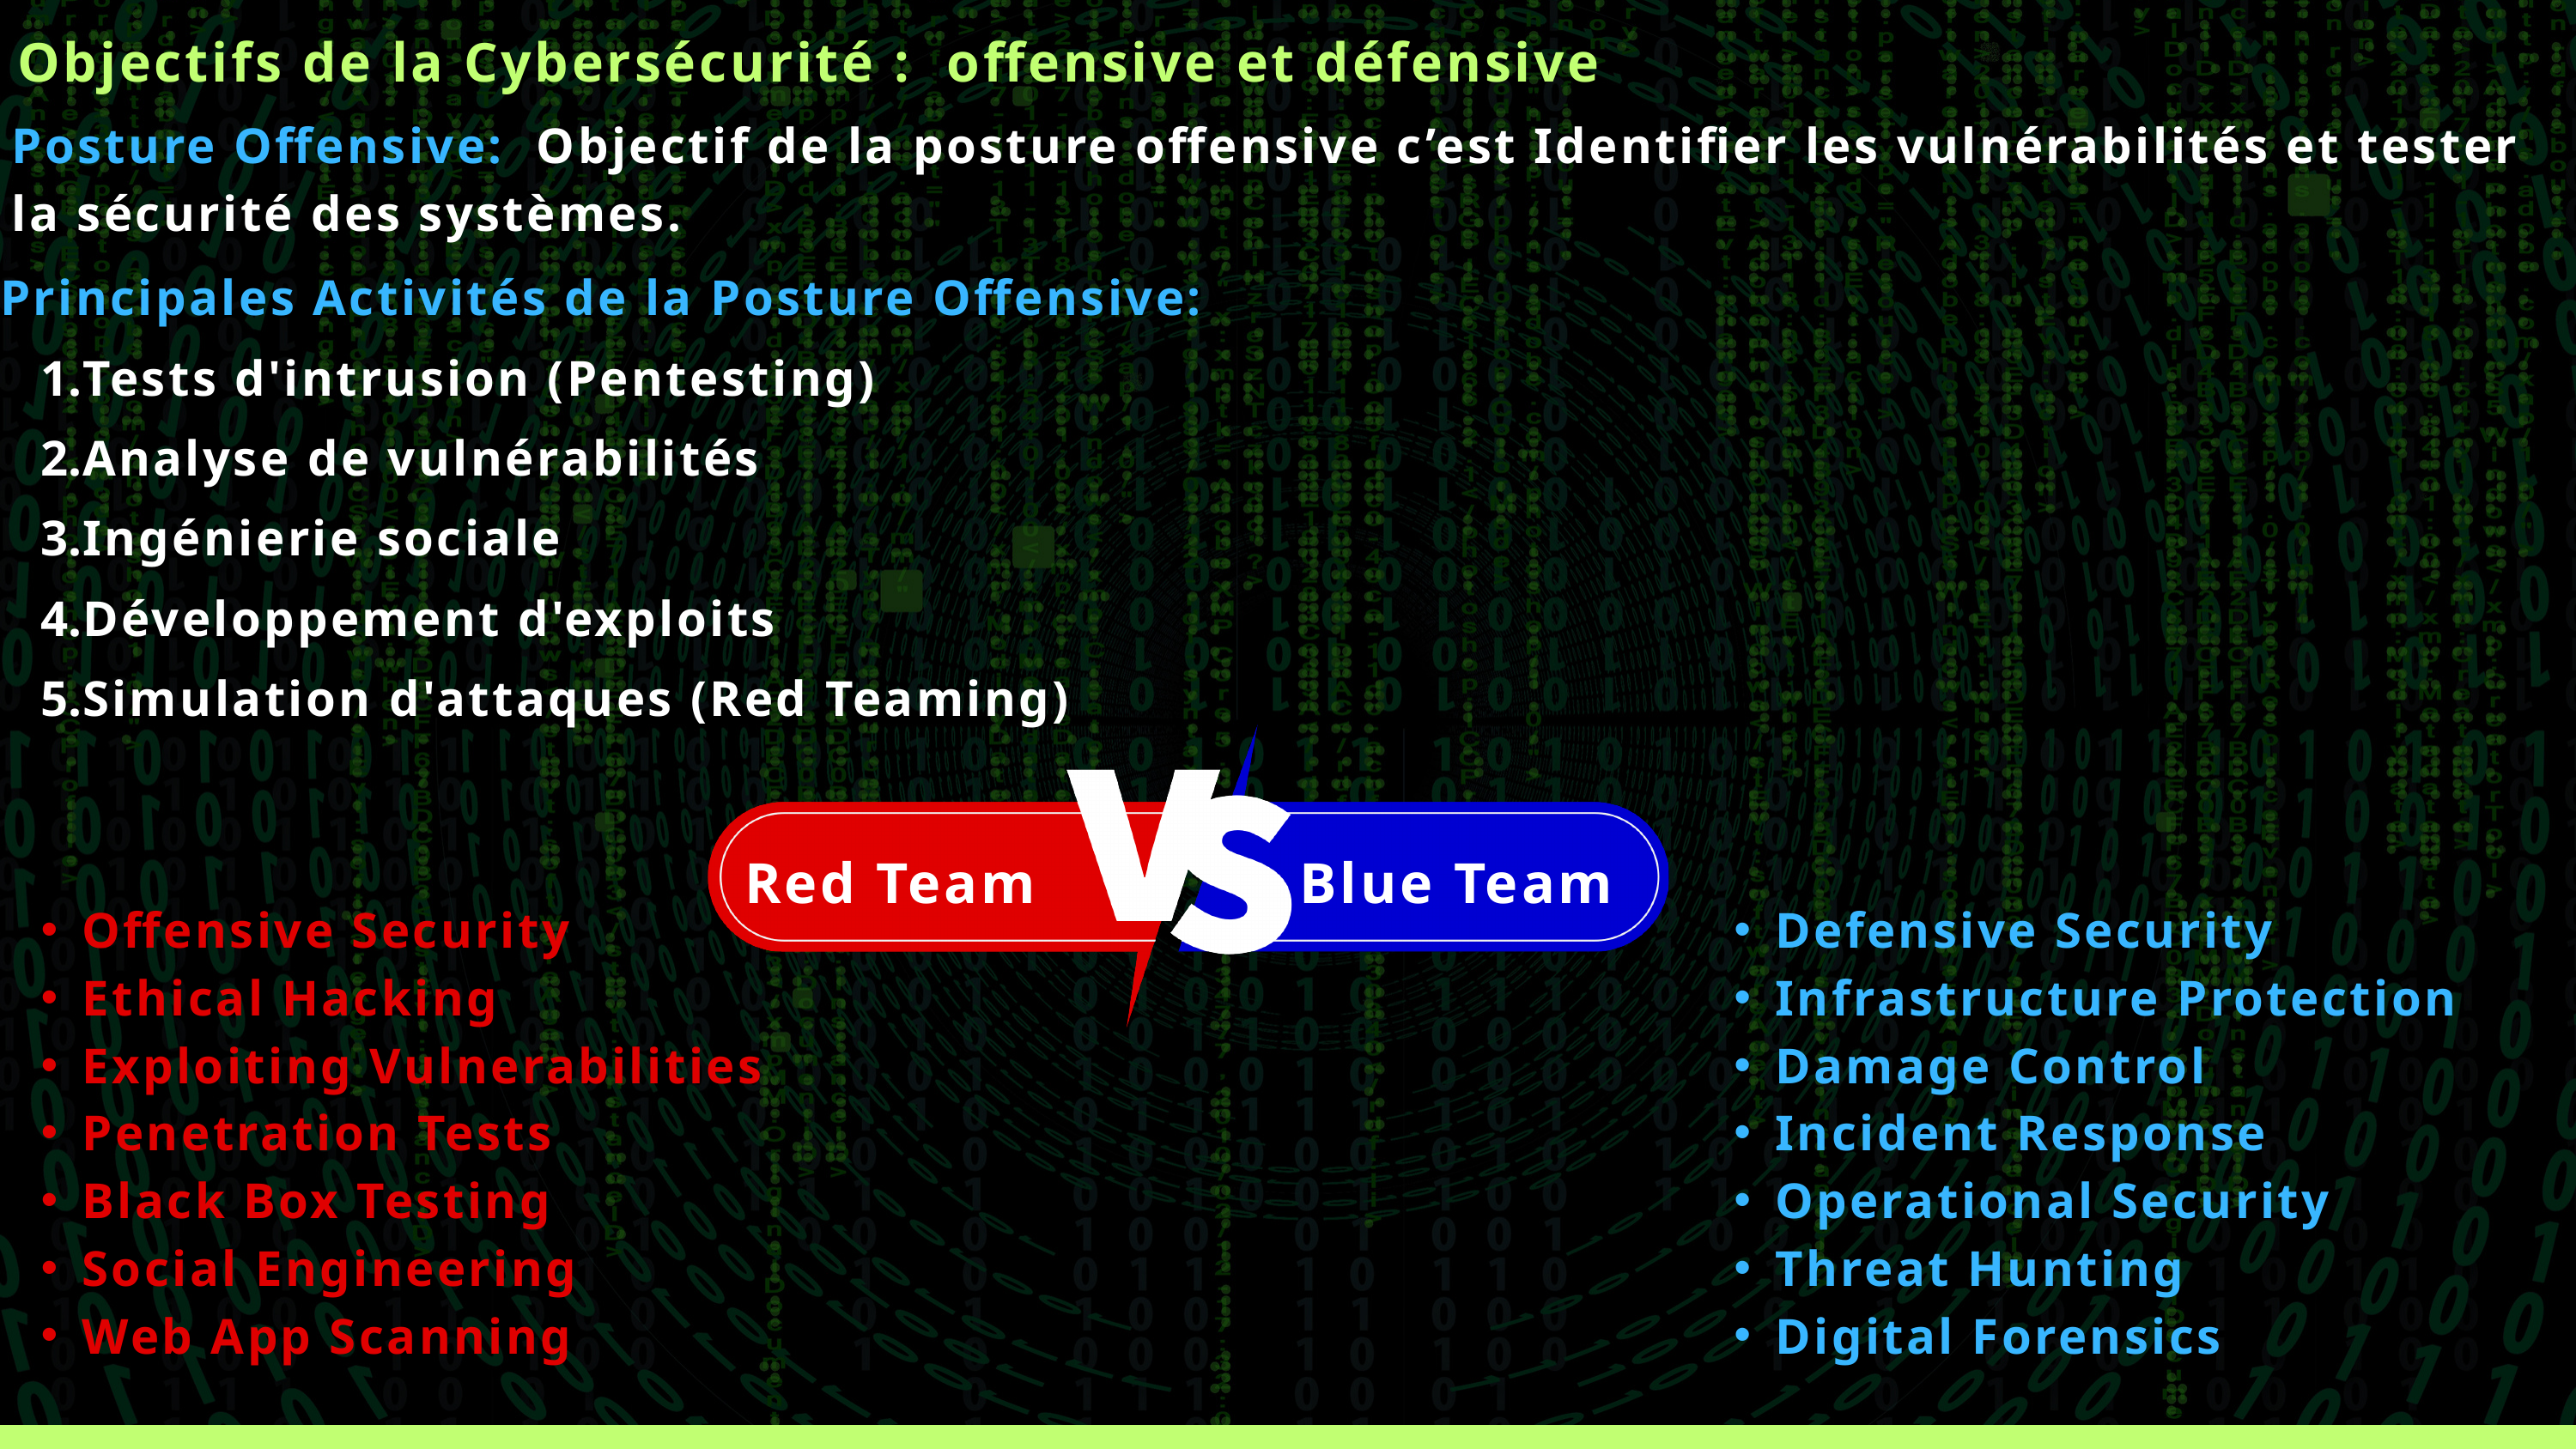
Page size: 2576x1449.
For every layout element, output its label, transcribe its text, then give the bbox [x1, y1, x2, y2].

text_box Principales Activités de la Posture Offensive: Tests d'intrusion (Pentesting) Analyse de vulnérabilités Ingénierie sociale Développement d'exploits Simulation d'attaques (Red Teaming) [0, 245, 2416, 806]
text_box Blue Team [1299, 836, 1673, 914]
text_box Offensive Security Ethical Hacking Exploiting Vulnerabilities Penetration Tests Black Box Testing Social Engineering Web App Scanning [0, 890, 787, 1424]
text_box [708, 806, 1669, 1028]
text_box Posture Offensive: Objectif de la posture offensive c’est Identifier les vulnérabilités et tester la sécurité des systèmes. [11, 106, 2576, 241]
text_box Objectifs de la Cybersécurité : offensive et défensive [0, 17, 1628, 94]
text_box [0, 0, 2576, 1424]
text_box Defensive Security Infrastructure Protection Damage Control Incident Response Operational Security Threat Hunting Digital Forensics [1692, 890, 2460, 1424]
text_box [0, 1425, 2576, 1449]
text_box Red Team [744, 836, 1118, 914]
